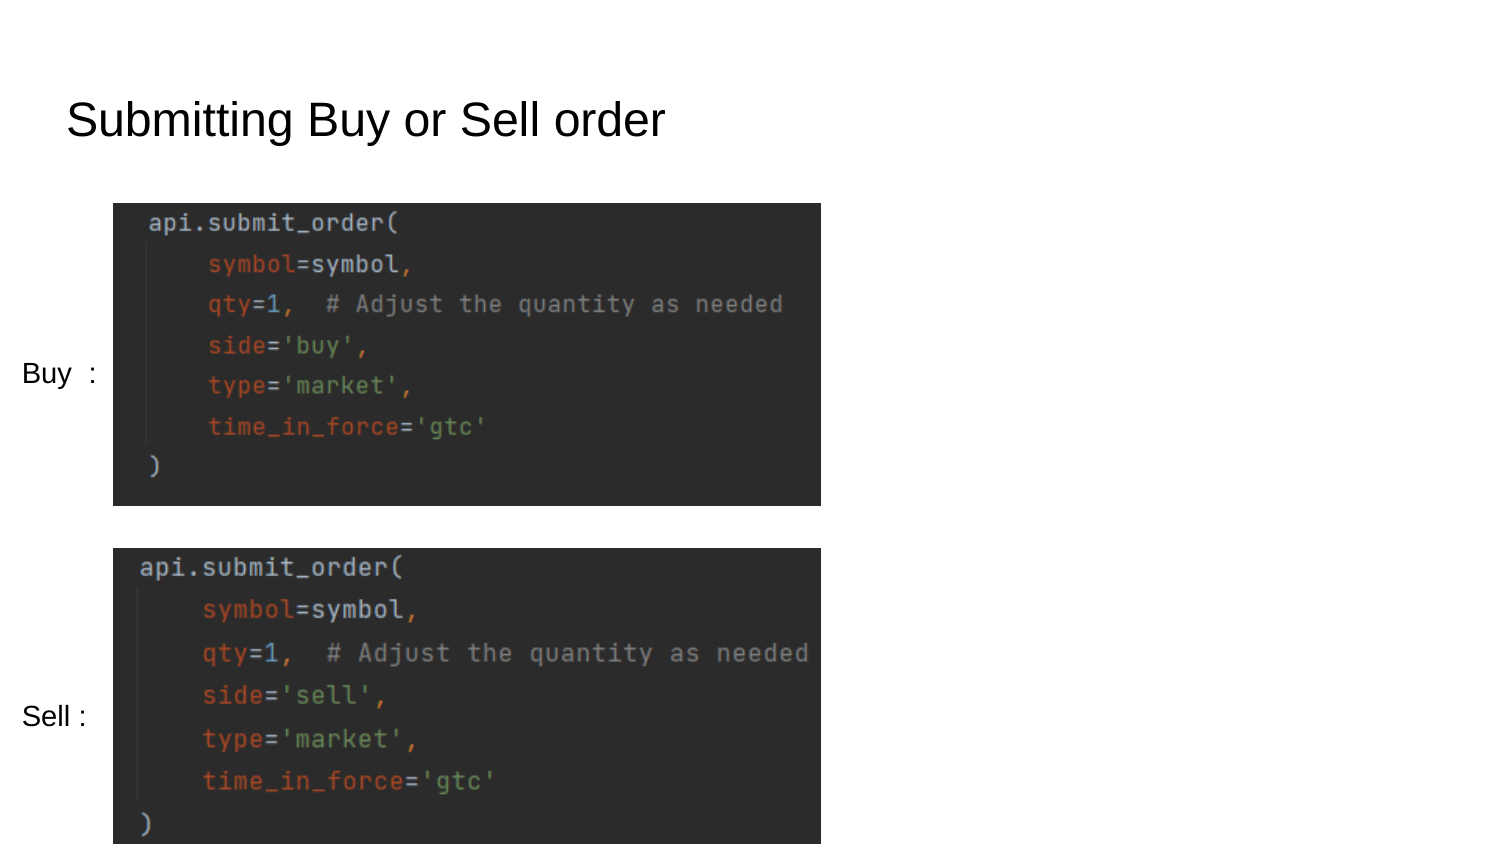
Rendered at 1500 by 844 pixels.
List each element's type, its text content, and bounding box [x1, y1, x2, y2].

text_box Sell : [6, 682, 107, 730]
text_box Buy : [6, 339, 107, 387]
picture [112, 202, 821, 506]
title Submitting Buy or Sell order [51, 72, 1449, 167]
picture [112, 548, 821, 844]
